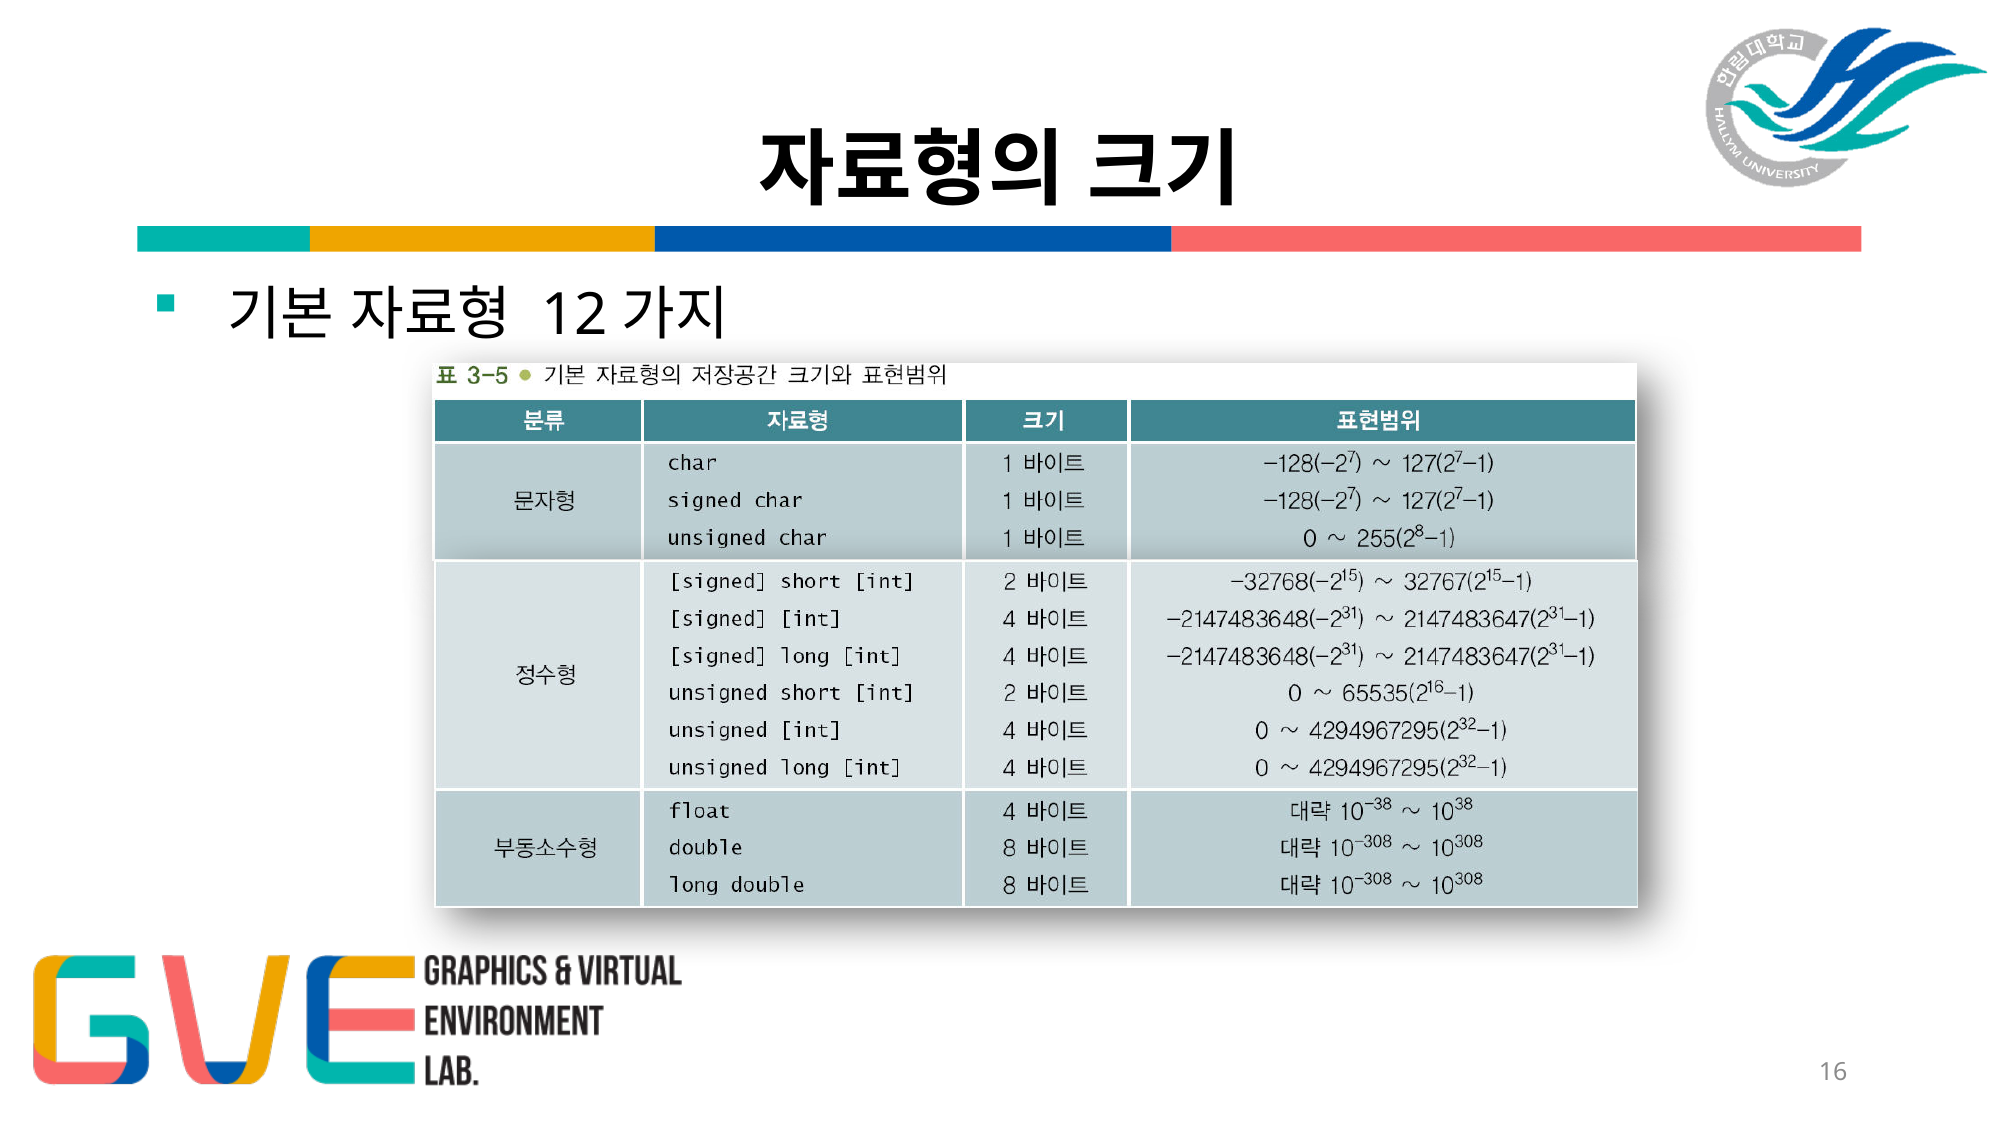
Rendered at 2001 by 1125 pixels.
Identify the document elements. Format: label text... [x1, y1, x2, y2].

list 기본 자료형 12가지 [137, 254, 1863, 1017]
title 자료형의 크기 [137, 75, 1863, 254]
picture [1682, 8, 2000, 195]
picture [18, 860, 700, 1125]
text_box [432, 363, 1638, 908]
slide_number 16 [1412, 1042, 1863, 1103]
